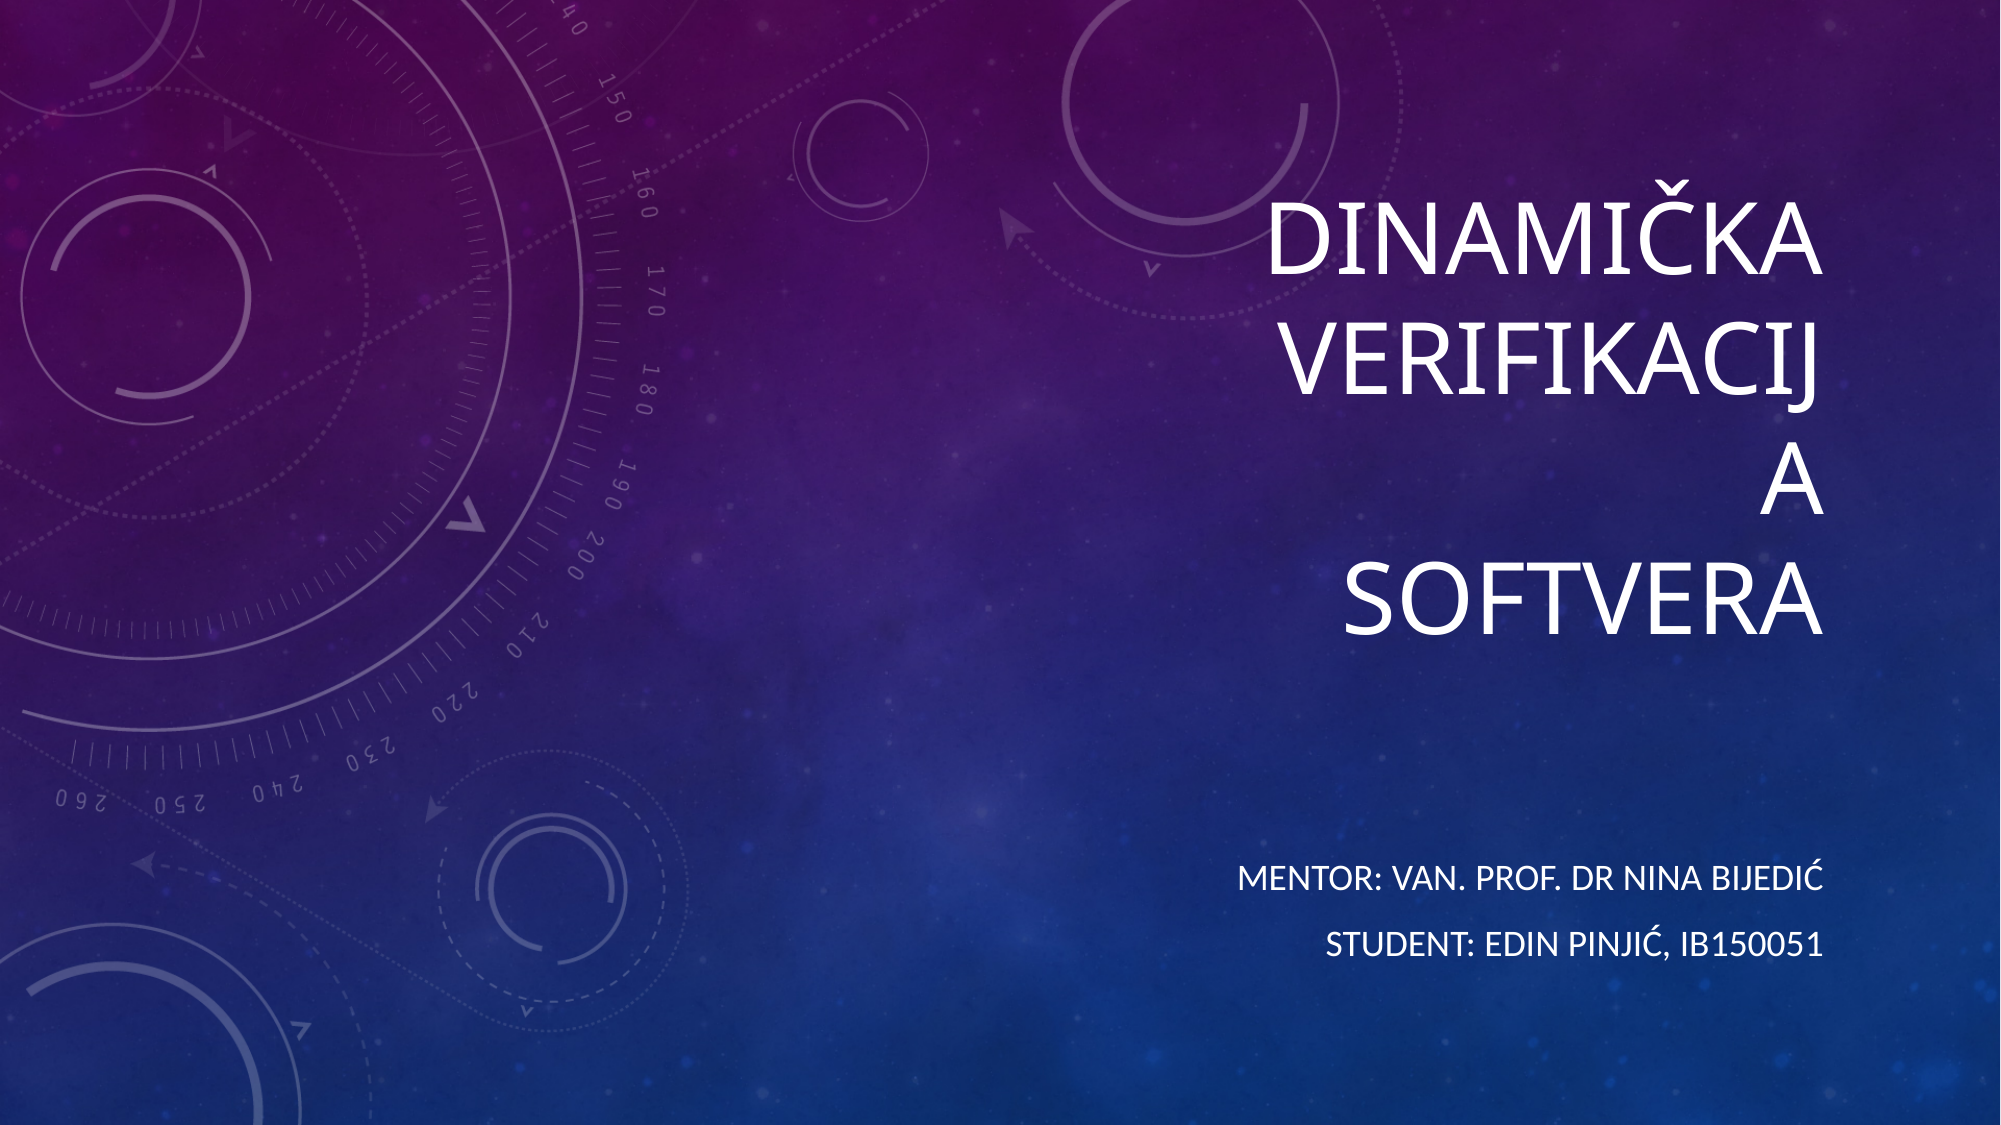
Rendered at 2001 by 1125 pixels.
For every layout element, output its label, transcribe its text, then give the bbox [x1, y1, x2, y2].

title Dinamička verifikacija softvera [1244, 279, 1839, 662]
subtitle Mentor: van. prof. Dr nina bijedić Student: Edin Pinjić, ib150051 [1220, 845, 1839, 990]
picture [0, 0, 2001, 1125]
